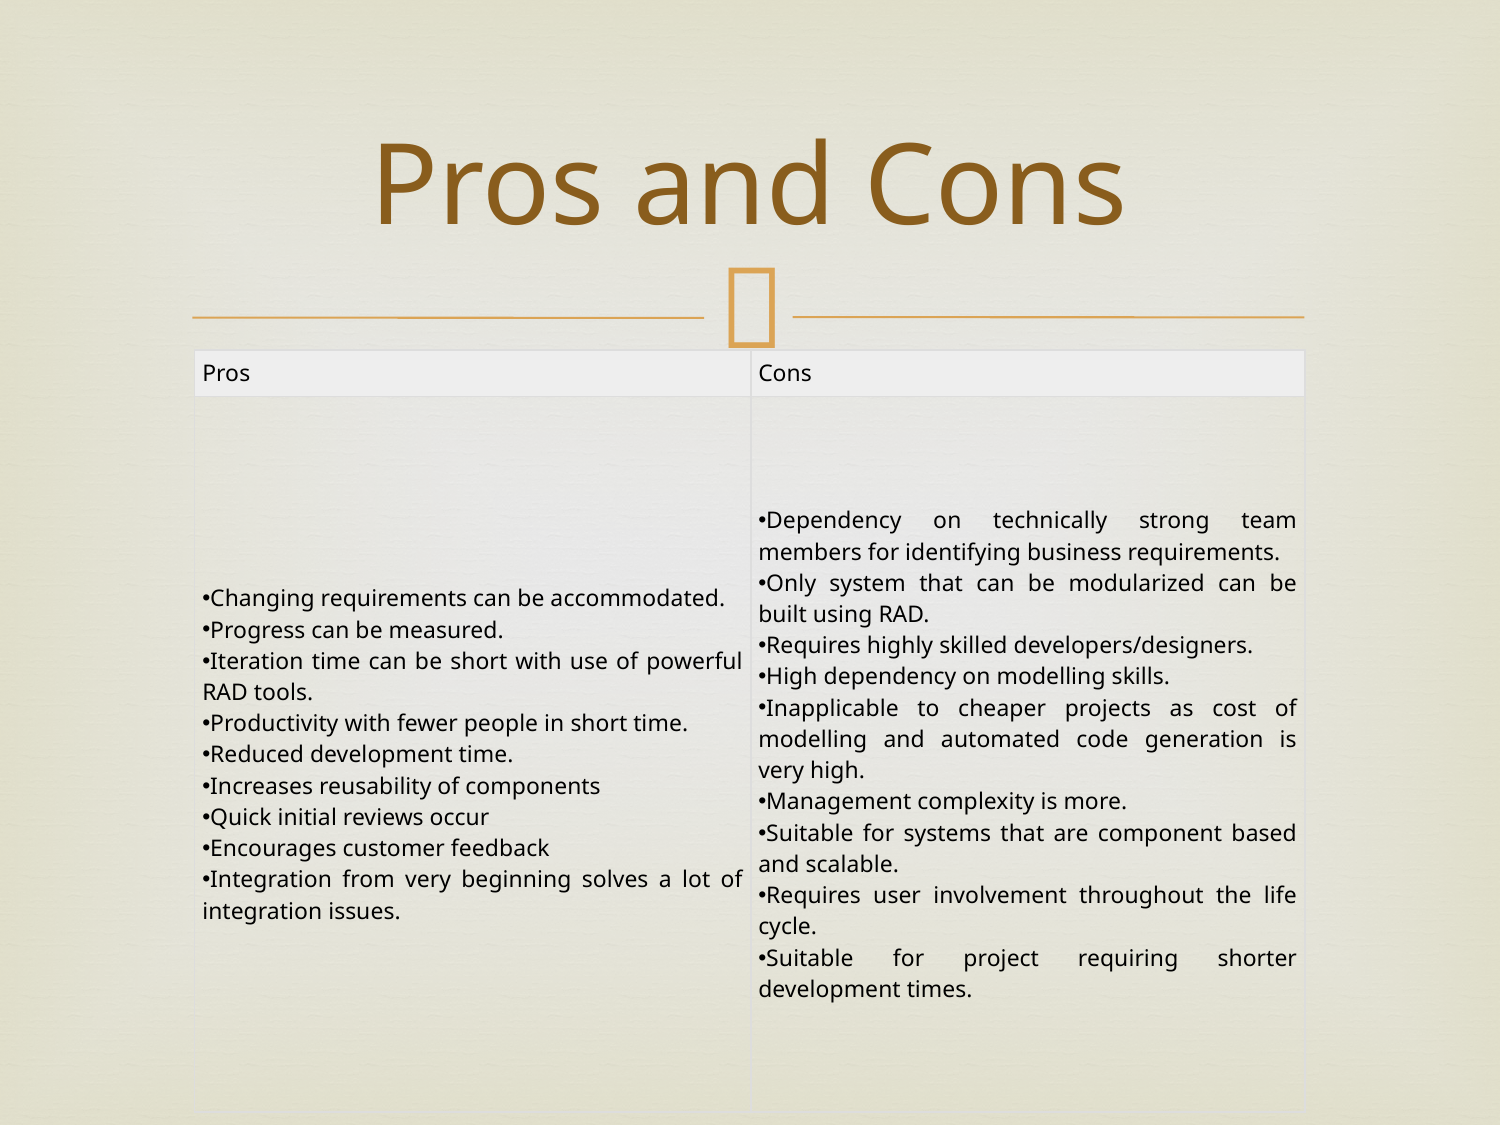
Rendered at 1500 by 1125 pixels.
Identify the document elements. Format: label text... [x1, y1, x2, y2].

table_cell Changing requirements can be accommodated. Progress can be measured. Iteration time can be short with use of powerful RAD tools. Productivity with fewer people in short time. Reduced development time. Increases reusability of components Quick initial reviews occur Encourages customer feedback Integration from very beginning solves a lot of integration issues. [195, 397, 750, 1111]
title Pros and Cons [112, 93, 1386, 267]
table_cell Dependency on technically strong team members for identifying business requirements. Only system that can be modularized can be built using RAD. Requires highly skilled developers/designers. High dependency on modelling skills. Inapplicable to cheaper projects as cost of modelling and automated code generation is very high. Management complexity is more. Suitable for systems that are component based and scalable. Requires user involvement throughout the life cycle. Suitable for project requiring shorter development times. [752, 397, 1304, 1111]
table_header Cons [752, 351, 1304, 396]
table_header Pros [195, 351, 750, 396]
